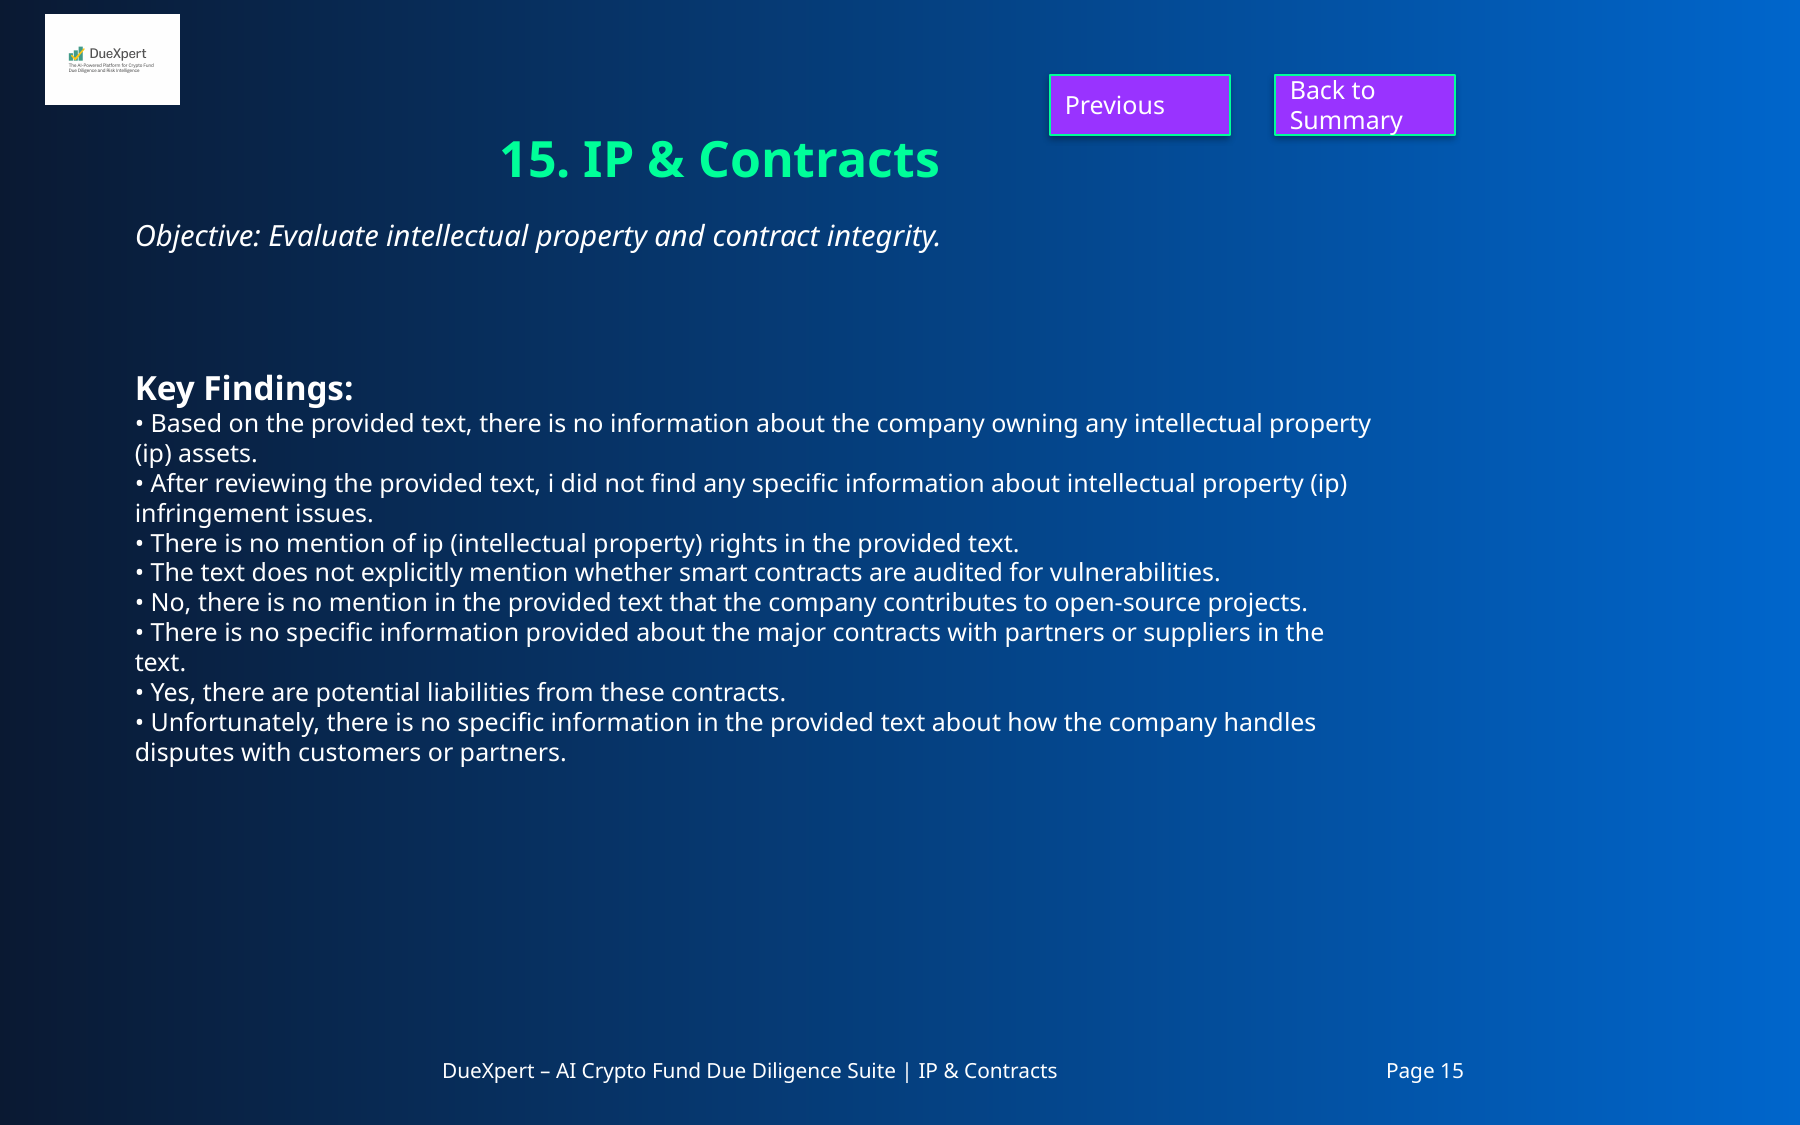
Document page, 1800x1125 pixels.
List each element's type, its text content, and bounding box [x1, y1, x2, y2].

text_box Objective: Evaluate intellectual property and contract integrity. [119, 209, 1395, 260]
picture [44, 14, 181, 106]
text_box Key Findings: • Based on the provided text, there is no information about the company owning any intellectual property (ip) assets. • After reviewing the provided text, i did not find any specific information about intellectual property (ip) infringement issues. • There is no mention of ip (intellectual property) rights in the provided text. • The text does not explicitly mention whether smart contracts are audited for vulnerabilities. • No, there is no mention in the provided text that the company contributes to open-source projects. • There is no specific information provided about the major contracts with partners or suppliers in the text. • Yes, there are potential liabilities from these contracts. • Unfortunately, there is no specific information in the provided text about how the company handles disputes with customers or partners. [119, 359, 1395, 774]
text_box Back to Summary [1274, 74, 1456, 136]
text_box Previous [1049, 74, 1231, 136]
text_box DueXpert – AI Crypto Fund Due Diligence Suite | IP & Contracts [427, 1050, 1073, 1090]
text_box 15. IP & Contracts [484, 119, 955, 195]
text_box Page 15 [1371, 1050, 1479, 1090]
